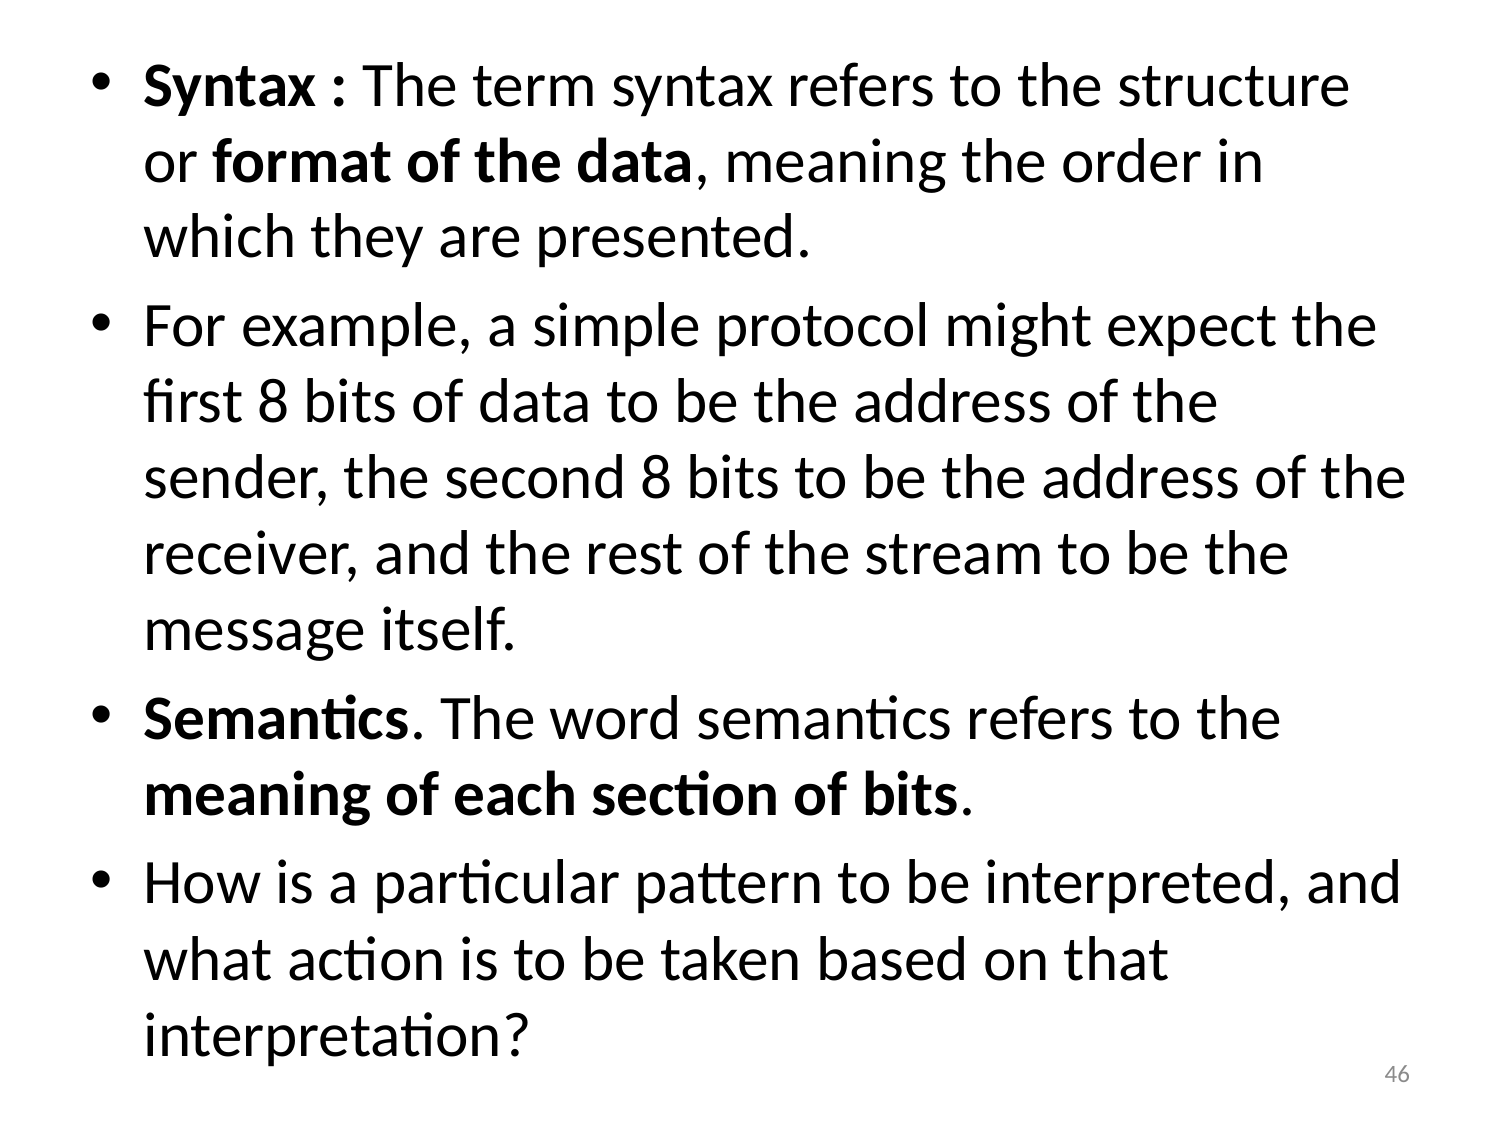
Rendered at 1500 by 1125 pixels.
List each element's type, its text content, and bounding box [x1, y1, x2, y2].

list Syntax : The term syntax refers to the structure or format of the data, meaning the order in which they are presented. For example, a simple protocol might expect the first 8 bits of data to be the address of the sender, the second 8 bits to be the address of the receiver, and the rest of the stream to be the message itself. Semantics. The word semantics refers to the meaning of each section of bits. How is a particular pattern to be interpreted, and what action is to be taken based on that interpretation? [75, 35, 1425, 1079]
slide_number 46 [1074, 1042, 1425, 1103]
